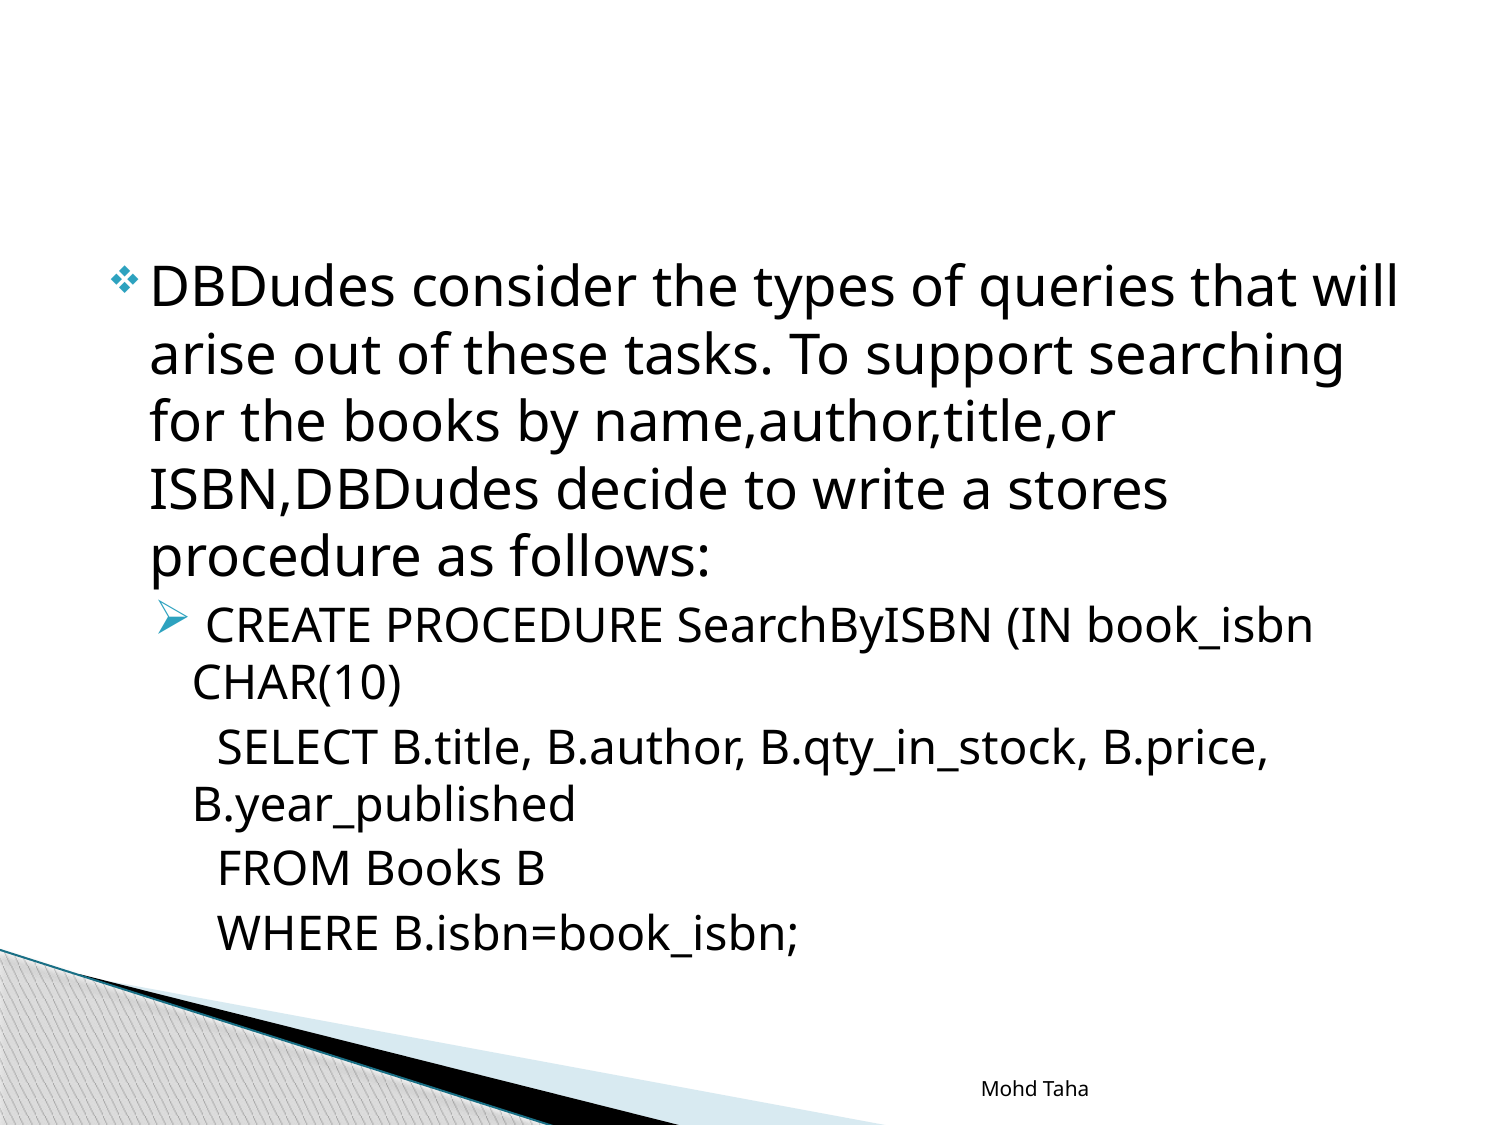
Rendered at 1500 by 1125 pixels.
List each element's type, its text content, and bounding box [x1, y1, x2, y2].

footer Mohd Taha [718, 1051, 1105, 1112]
list DBDudes consider the types of queries that will arise out of these tasks. To support searching for the books by name,author,title,or ISBN,DBDudes decide to write a stores procedure as follows: CREATE PROCEDURE SearchByISBN (IN book_isbn CHAR(10) SELECT B.title, B.author, B.qty_in_stock, B.price, B.year_published FROM Books B WHERE B.isbn=book_isbn; [75, 243, 1425, 986]
